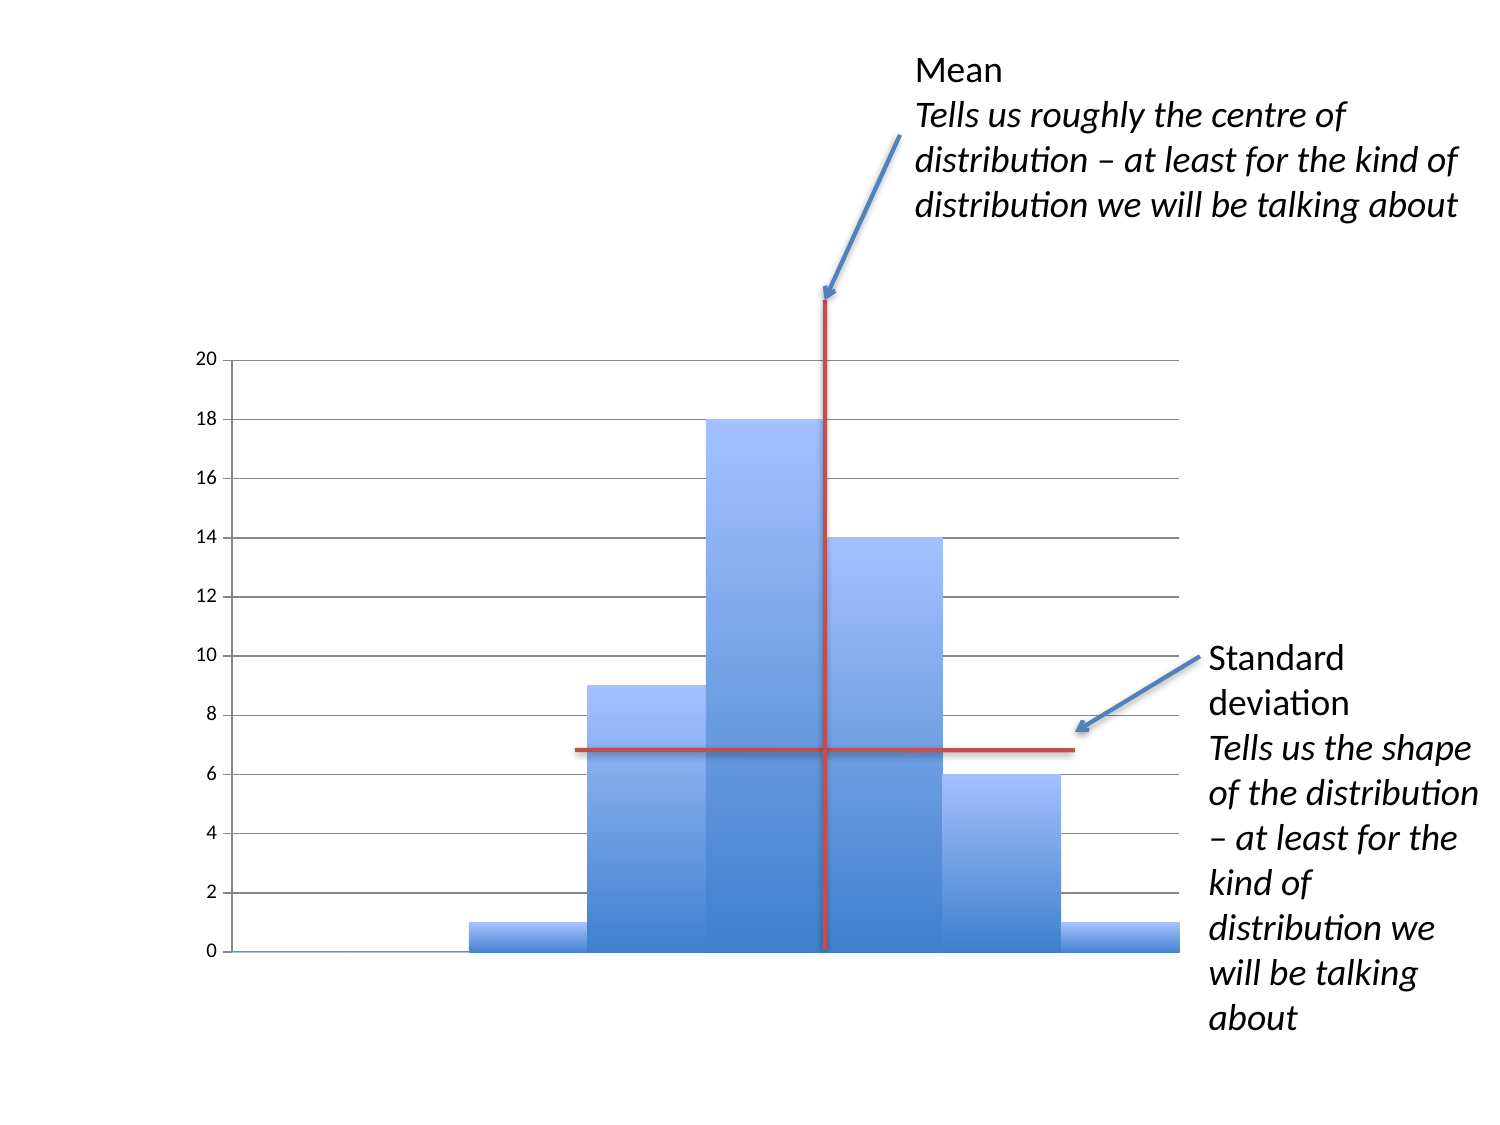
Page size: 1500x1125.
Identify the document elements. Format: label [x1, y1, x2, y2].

chart [174, 337, 1074, 976]
text_box [1074, 625, 1500, 1051]
text_box [824, 37, 1476, 951]
